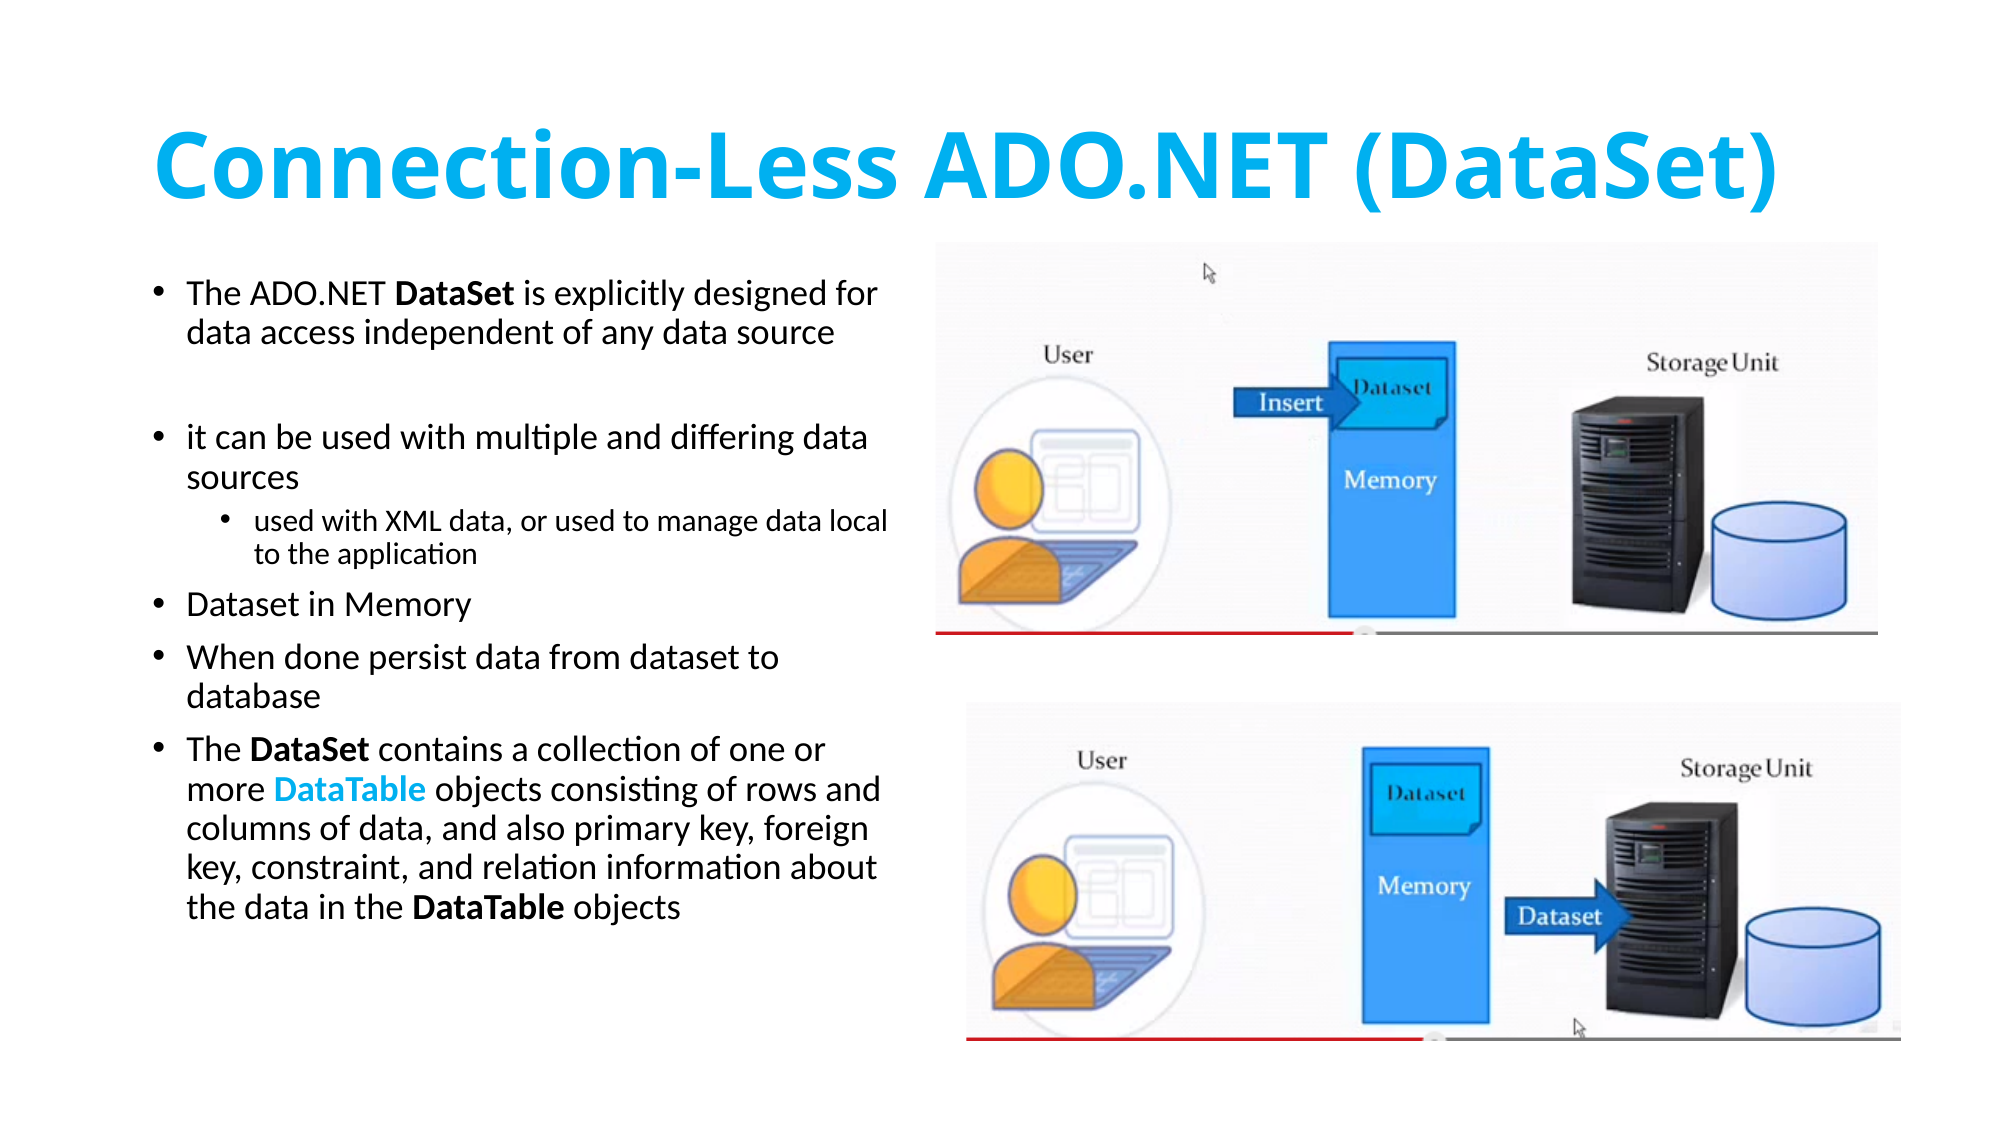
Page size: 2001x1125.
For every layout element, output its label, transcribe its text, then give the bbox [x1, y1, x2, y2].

picture [966, 702, 1903, 1044]
picture [935, 242, 1878, 635]
list The ADO.NET DataSet is explicitly designed for data access independent of any data source it can be used with multiple and differing data sources used with XML data, or used to manage data local to the application Dataset in Memory When done persist data from dataset to database The DataSet contains a collection of one or more DataTable objects consisting of rows and columns of data, and also primary key, foreign key, constraint, and relation information about the data in the DataTable objects [137, 265, 904, 1014]
title Connection-Less ADO.NET (DataSet) [137, 59, 1863, 278]
